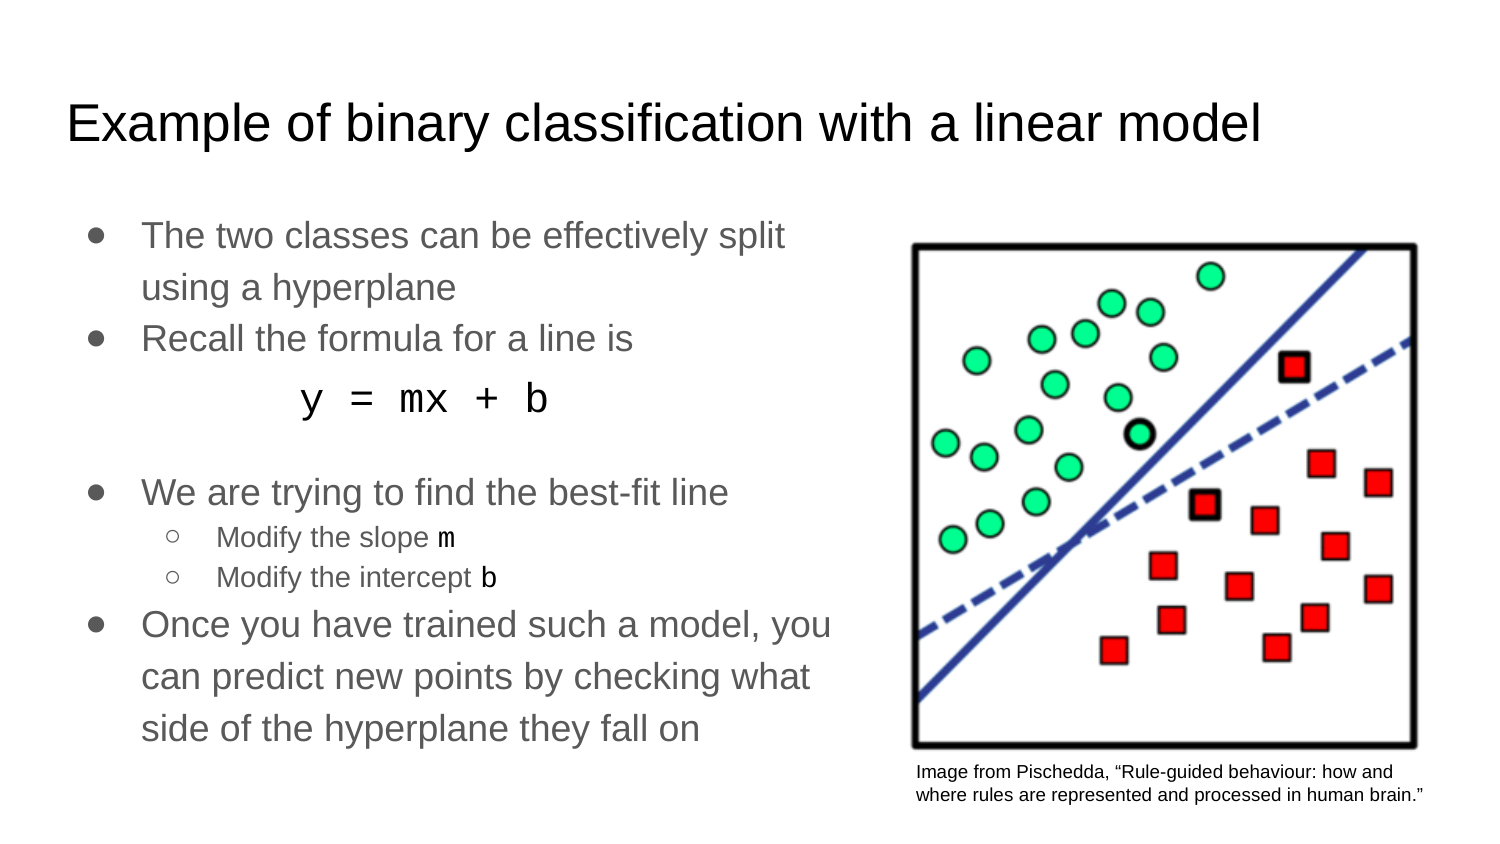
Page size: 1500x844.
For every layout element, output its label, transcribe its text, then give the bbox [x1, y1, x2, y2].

picture [904, 207, 1427, 760]
text_box y = mx + b [284, 355, 842, 436]
title Example of binary classification with a linear model [51, 72, 1449, 167]
text_box Image from Pischedda, “Rule-guided behaviour: how and where rules are represented and processed in human brain.” [901, 745, 1442, 821]
list The two classes can be effectively split using a hyperplane Recall the formula for a line is We are trying to find the best-fit line Modify the slope m Modify the intercept b Once you have trained such a model, you can predict new points by checking what side of the hyperplane they fall on [51, 189, 893, 797]
